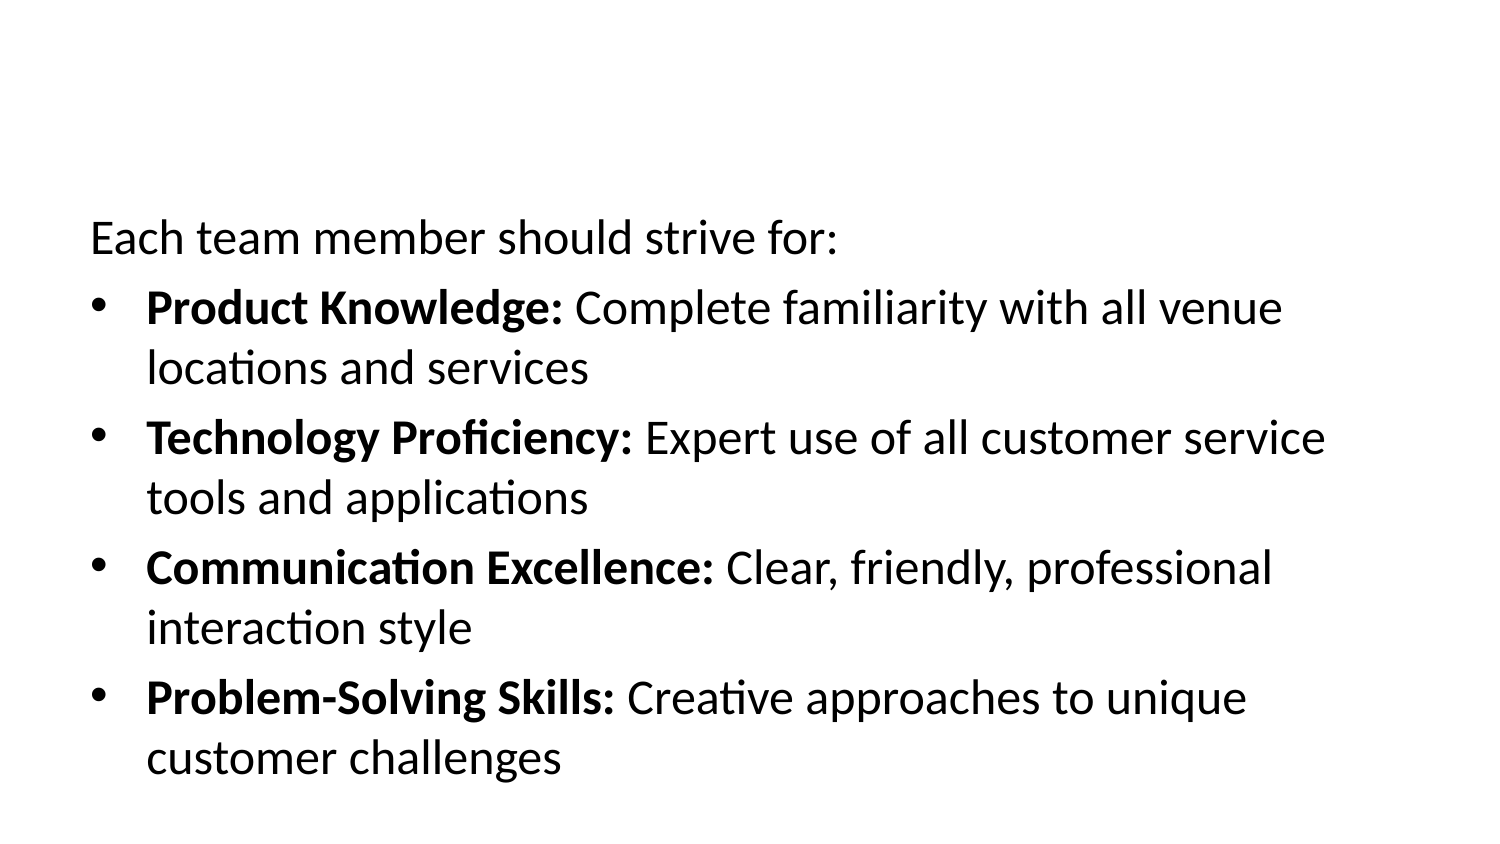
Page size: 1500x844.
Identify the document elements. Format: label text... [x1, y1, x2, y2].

list Each team member should strive for: Product Knowledge: Complete familiarity with all venue locations and services Technology Proficiency: Expert use of all customer service tools and applications Communication Excellence: Clear, friendly, professional interaction style Problem-Solving Skills: Creative approaches to unique customer challenges [75, 196, 1425, 754]
